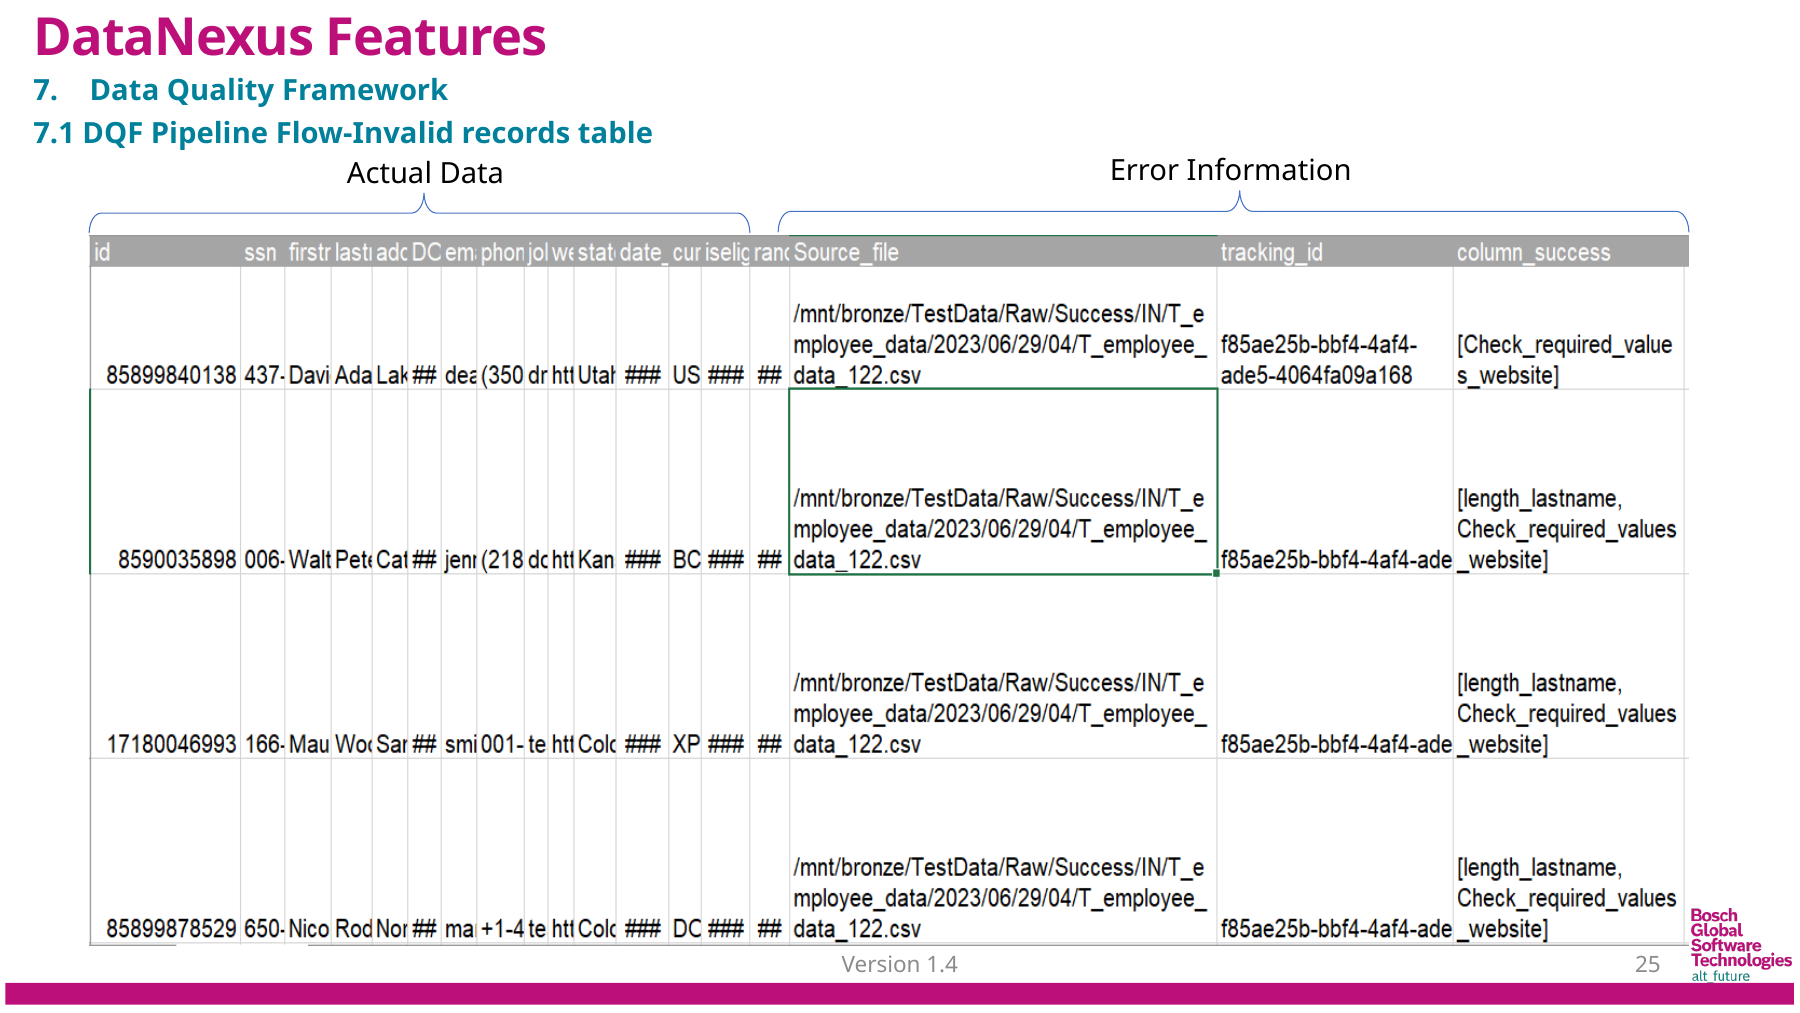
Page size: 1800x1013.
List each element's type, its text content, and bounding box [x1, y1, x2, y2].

text_box Error Information [1095, 144, 1372, 194]
text_box [777, 194, 1690, 233]
picture [89, 235, 1689, 946]
text_box [88, 198, 751, 234]
text_box Actual Data [332, 147, 524, 198]
picture [1690, 908, 1792, 983]
footer Version 1.4 [596, 946, 1204, 993]
text_box Data Quality Framework [18, 63, 919, 114]
text_box [4, 982, 1795, 1006]
text_box 7.1 DQF Pipeline Flow-Invalid records table [18, 114, 919, 157]
text_box DataNexus Features [33, 16, 878, 63]
slide_number 25 [1270, 946, 1676, 993]
